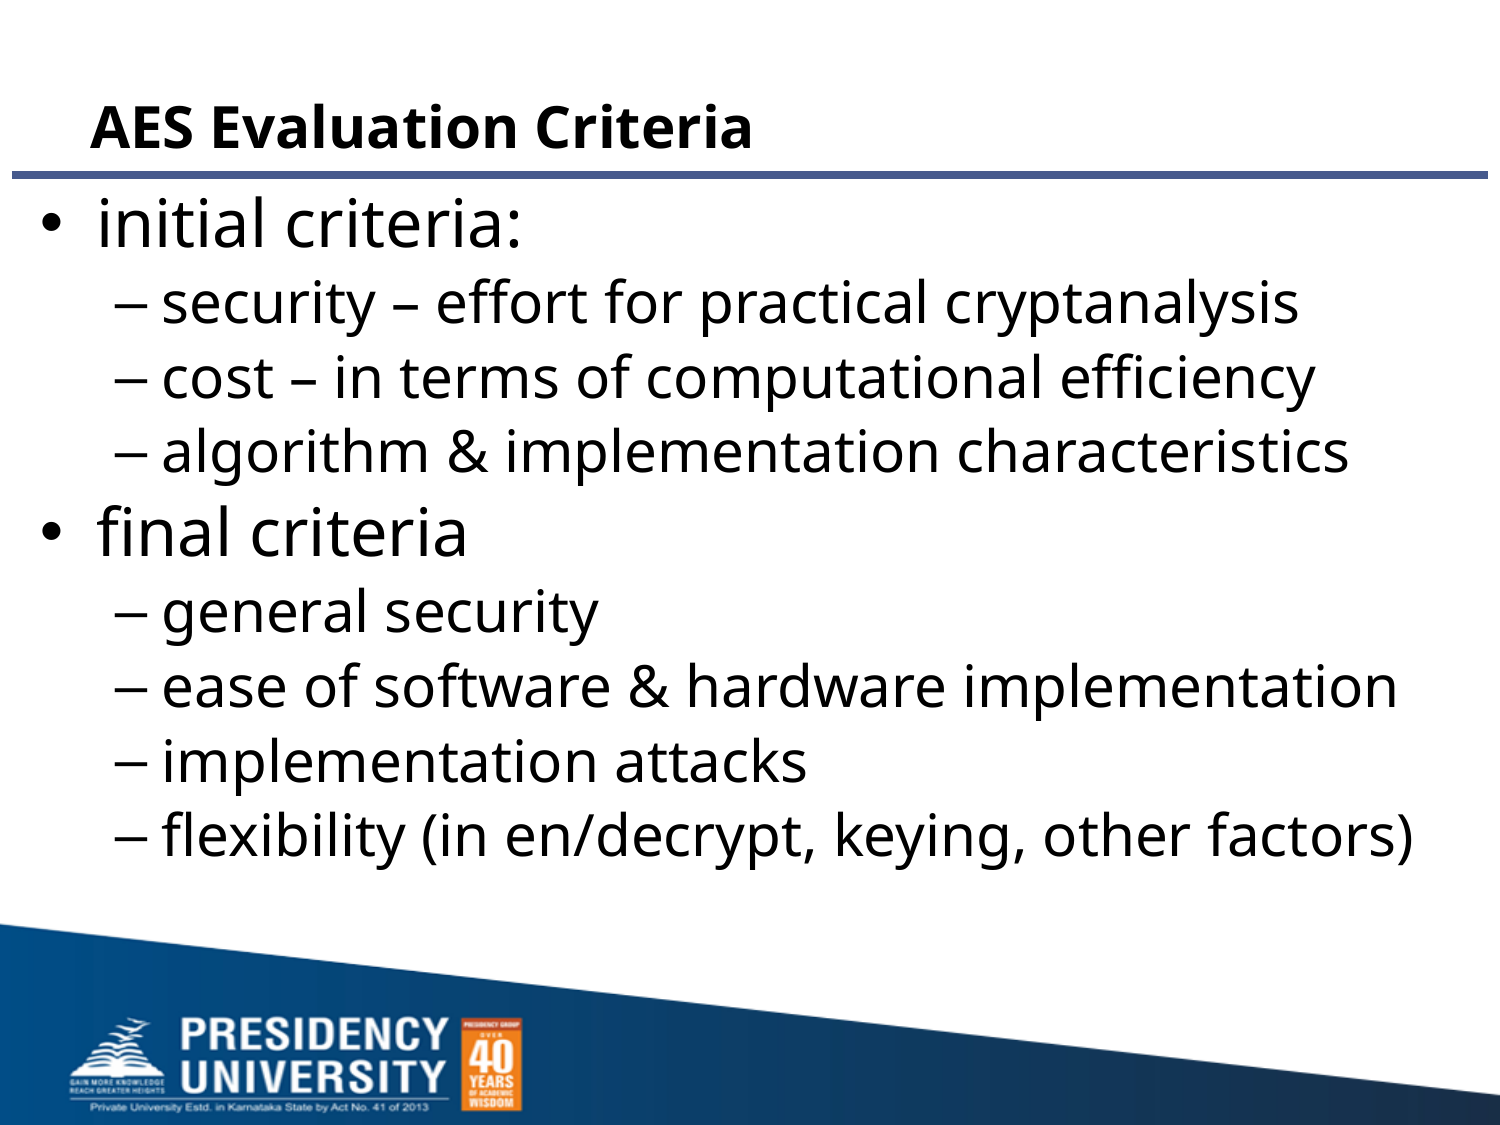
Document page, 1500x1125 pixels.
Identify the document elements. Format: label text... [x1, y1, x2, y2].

title AES Evaluation Criteria [75, 50, 1425, 168]
list initial criteria: security – effort for practical cryptanalysis cost – in terms of computational efficiency algorithm & implementation characteristics final criteria general security ease of software & hardware implementation implementation attacks flexibility (in en/decrypt, keying, other factors) [24, 182, 1450, 950]
picture [0, 921, 1500, 1125]
